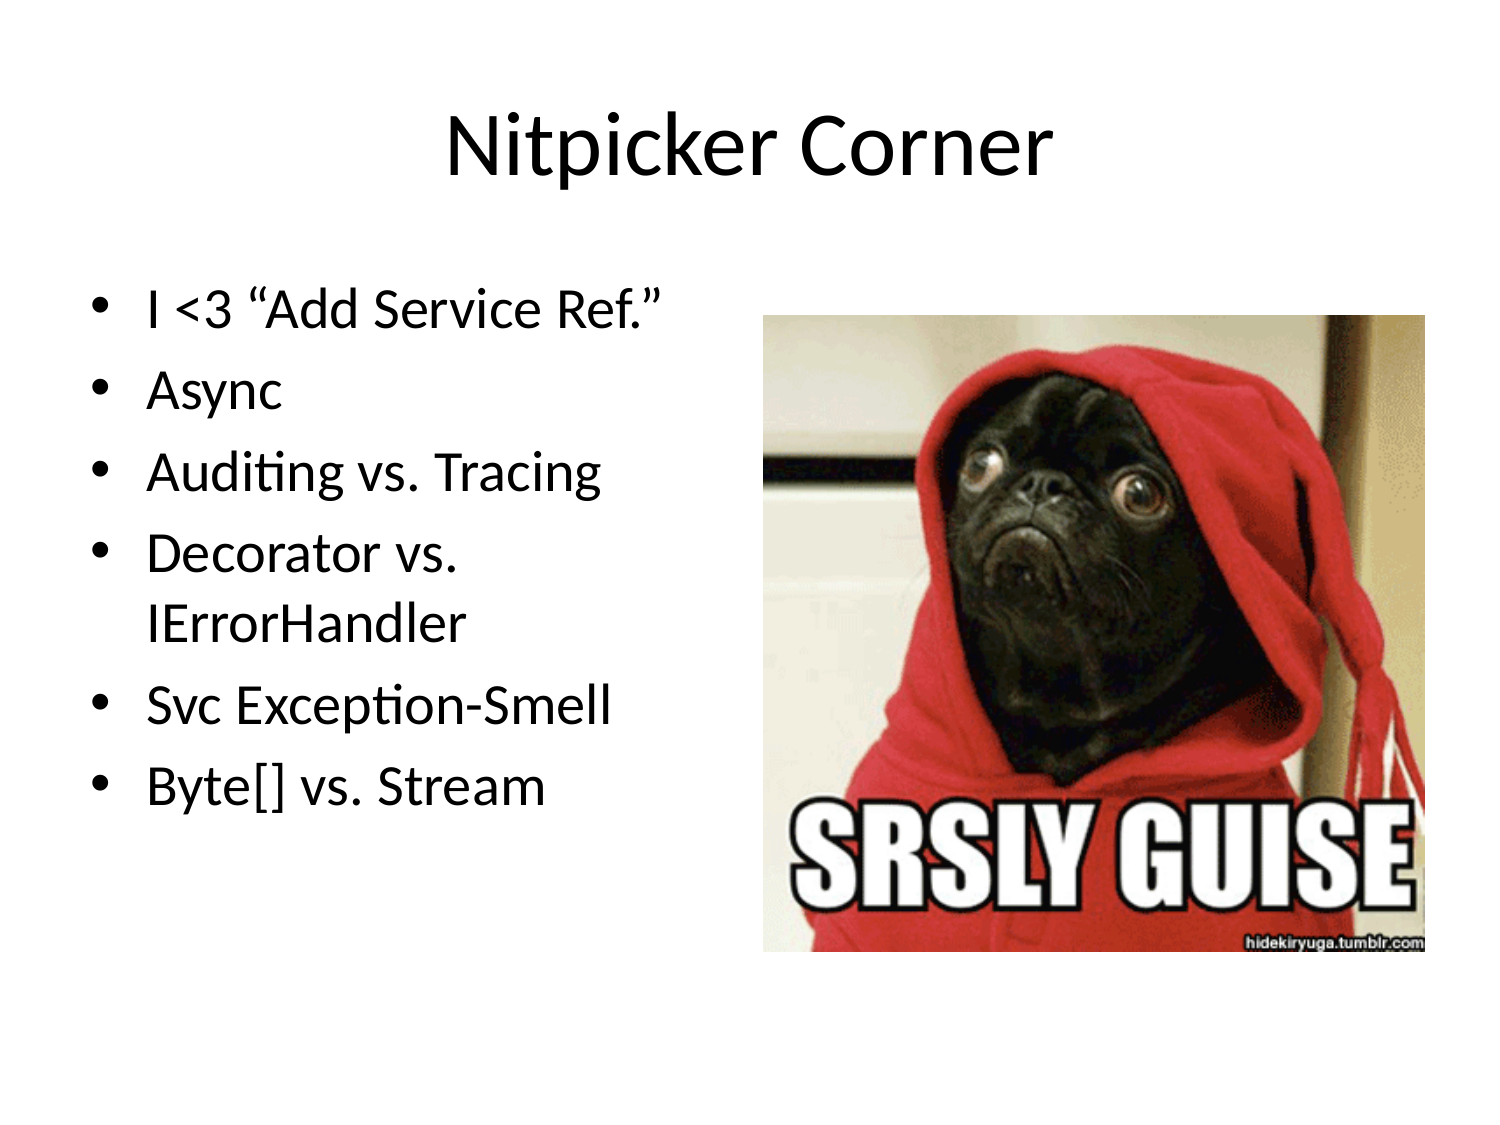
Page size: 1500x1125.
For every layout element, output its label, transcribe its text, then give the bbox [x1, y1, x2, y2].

list I <3 “Add Service Ref.” Async Auditing vs. Tracing Decorator vs. IErrorHandler Svc Exception-Smell Byte[] vs. Stream [75, 262, 738, 1005]
title Nitpicker Corner [75, 45, 1425, 233]
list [762, 314, 1426, 953]
